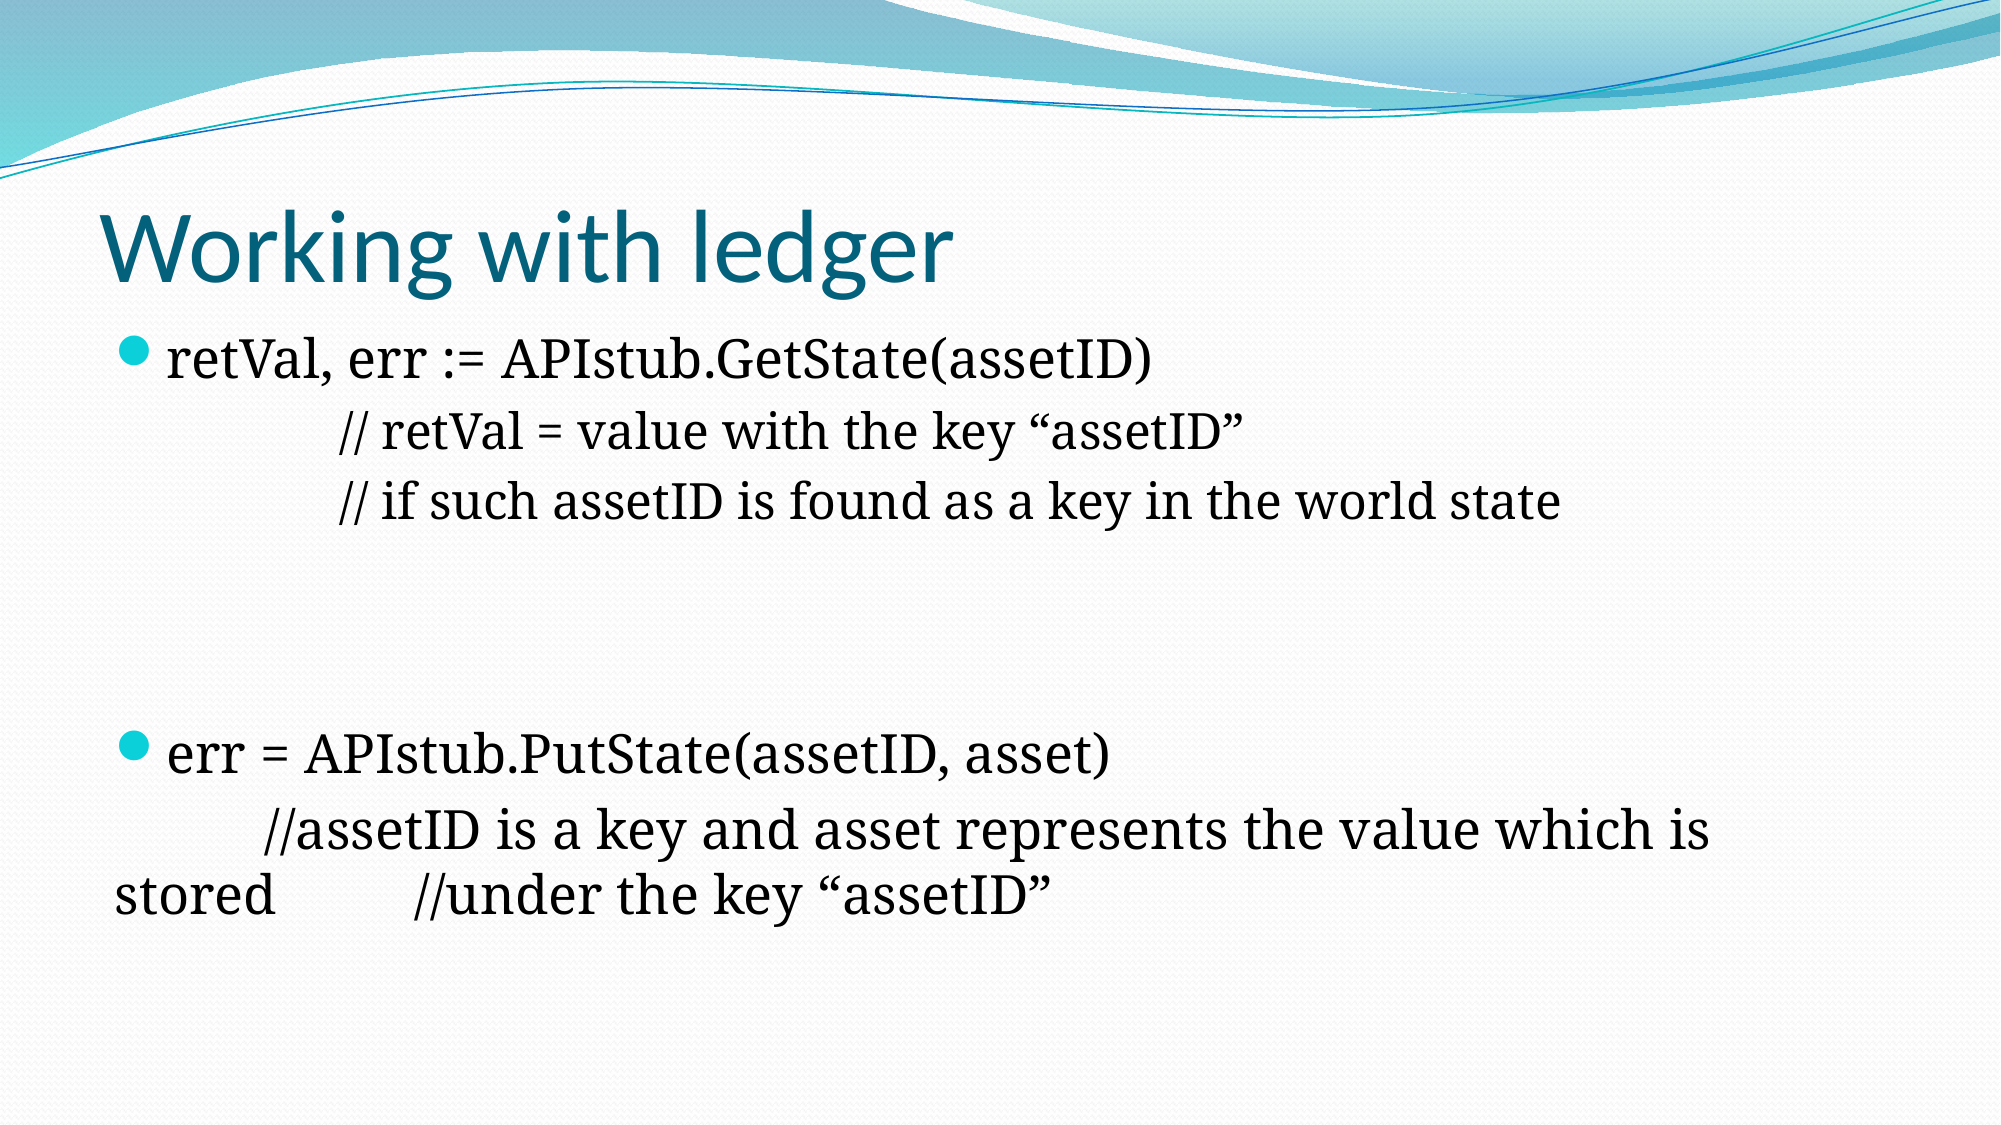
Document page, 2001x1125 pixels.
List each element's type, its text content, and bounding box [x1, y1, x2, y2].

list retVal, err := APIstub.GetState(assetID) // retVal = value with the key “assetID” // if such assetID is found as a key in the world state err = APIstub.PutState(assetID, asset) //assetID is a key and asset represents the value which is stored //under the key “assetID” [99, 317, 1900, 1038]
title Working with ledger [99, 115, 1900, 303]
